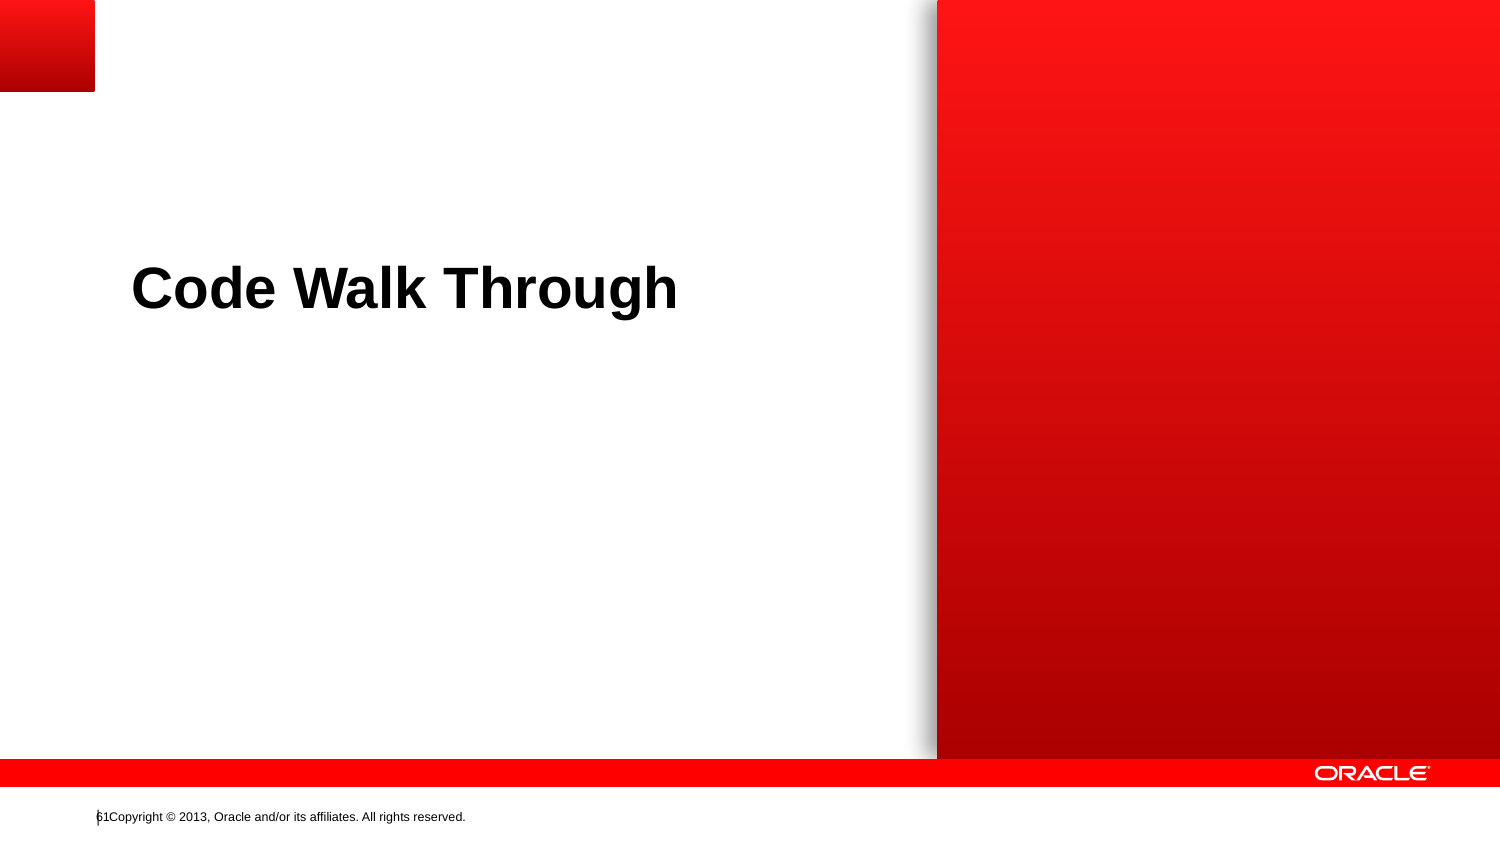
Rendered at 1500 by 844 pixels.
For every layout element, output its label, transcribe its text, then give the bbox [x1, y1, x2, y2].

title Code Walk Through [131, 257, 905, 439]
picture [0, 759, 1500, 787]
